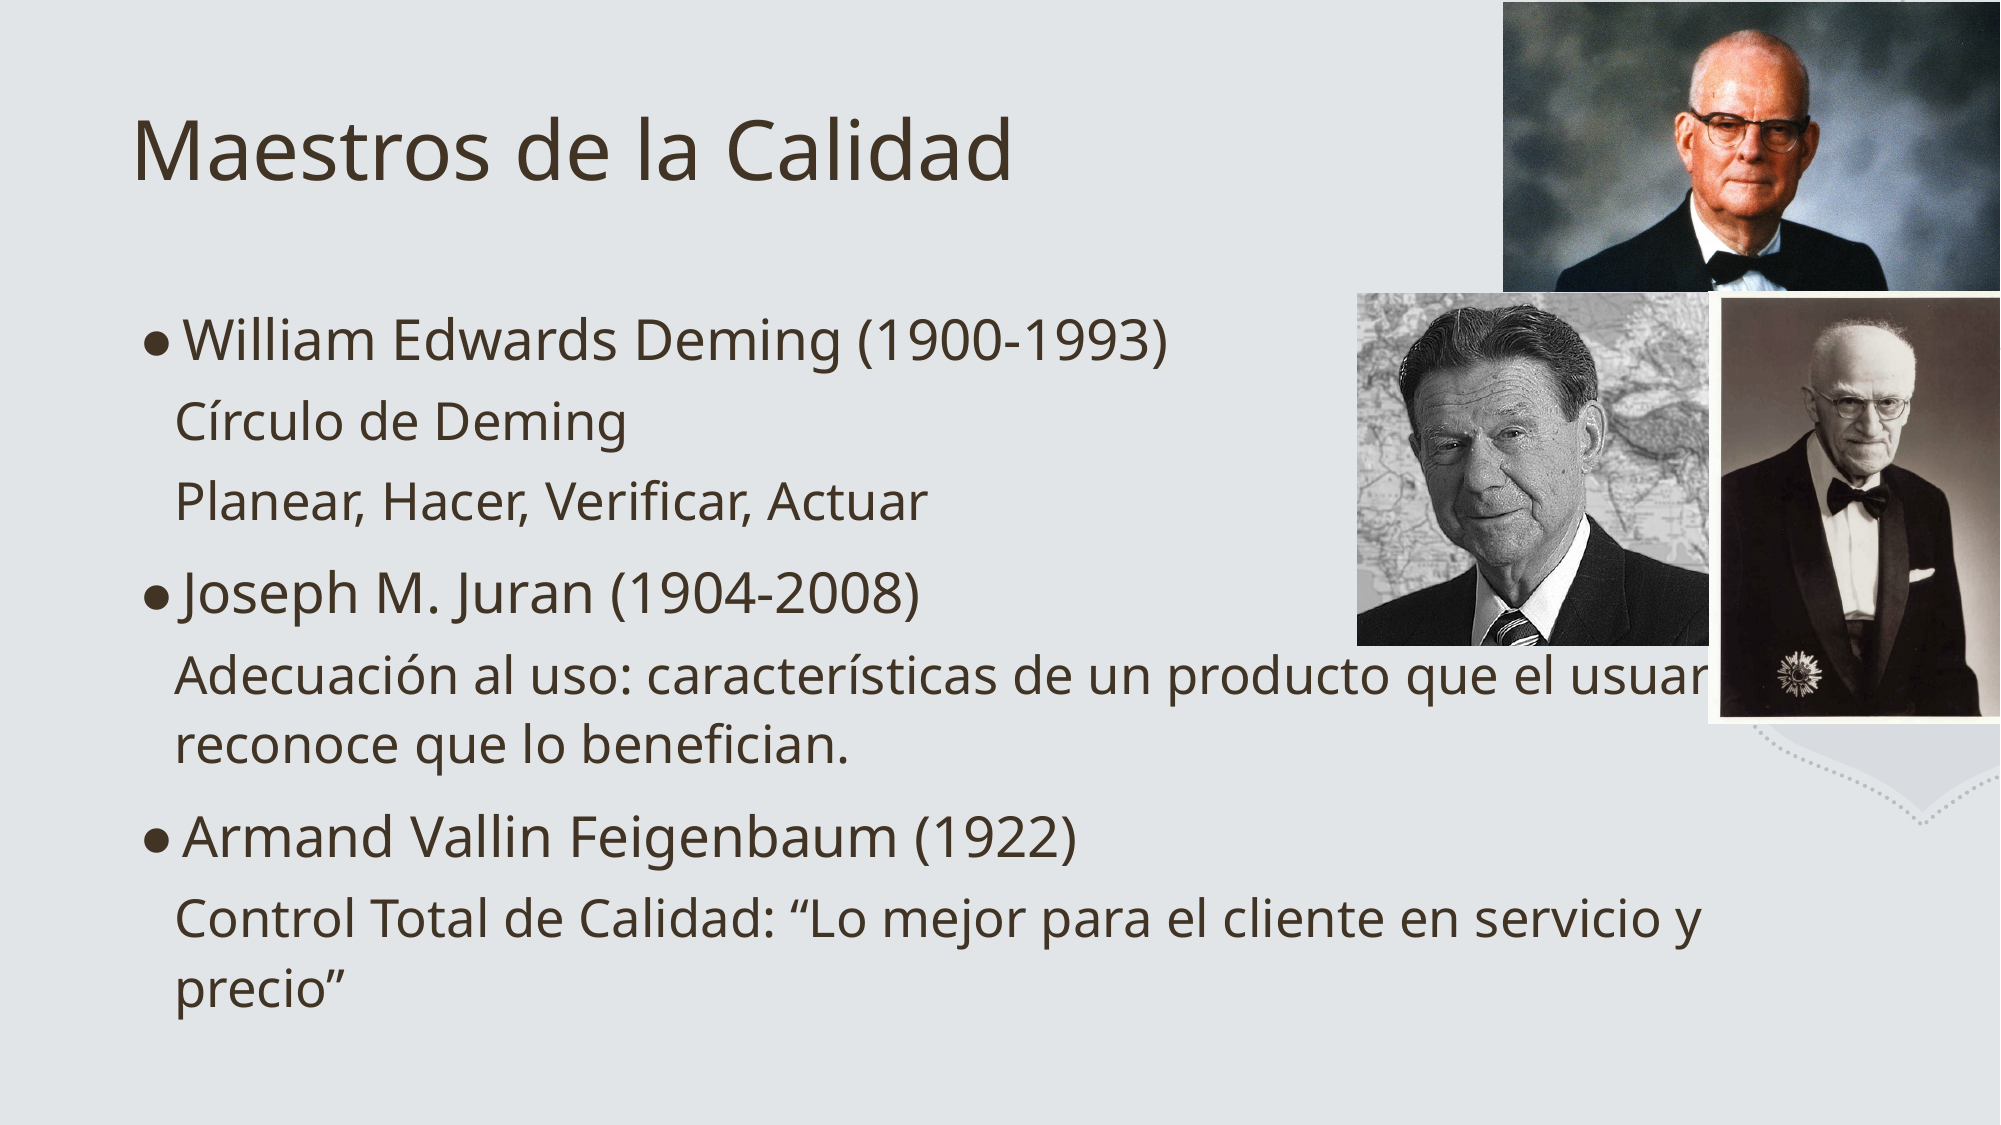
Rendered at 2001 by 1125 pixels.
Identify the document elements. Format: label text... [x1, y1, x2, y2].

picture [1357, 2, 2000, 724]
title Maestros de la Calidad [115, 70, 1503, 224]
list William Edwards Deming (1900-1993) Círculo de Deming Planear, Hacer, Verificar, Actuar Joseph M. Juran (1904-2008) Adecuación al uso: características de un producto que el usuario reconoce que lo benefician. Armand Vallin Feigenbaum (1922) Control Total de Calidad: “Lo mejor para el cliente en servicio y precio” [115, 289, 1861, 1032]
